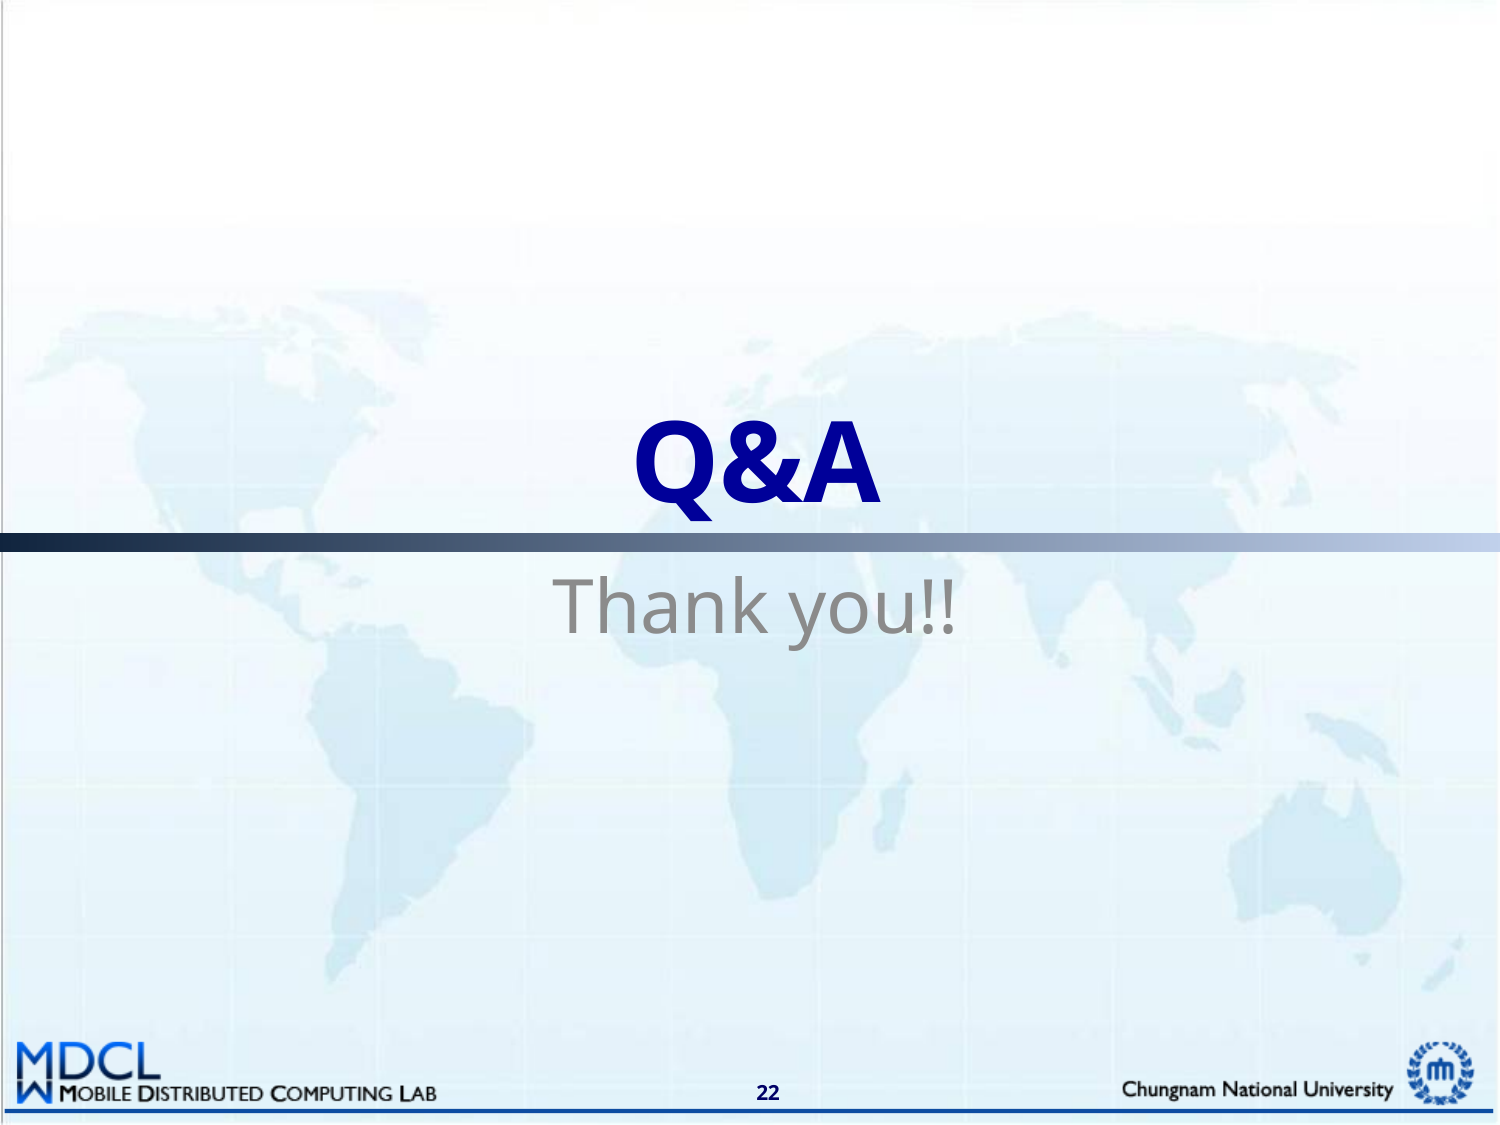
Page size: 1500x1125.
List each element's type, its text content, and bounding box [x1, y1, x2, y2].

picture [0, 551, 1500, 1125]
picture [0, 0, 1500, 534]
list Thank you!! [118, 551, 1394, 798]
title Q&A [118, 308, 1394, 532]
